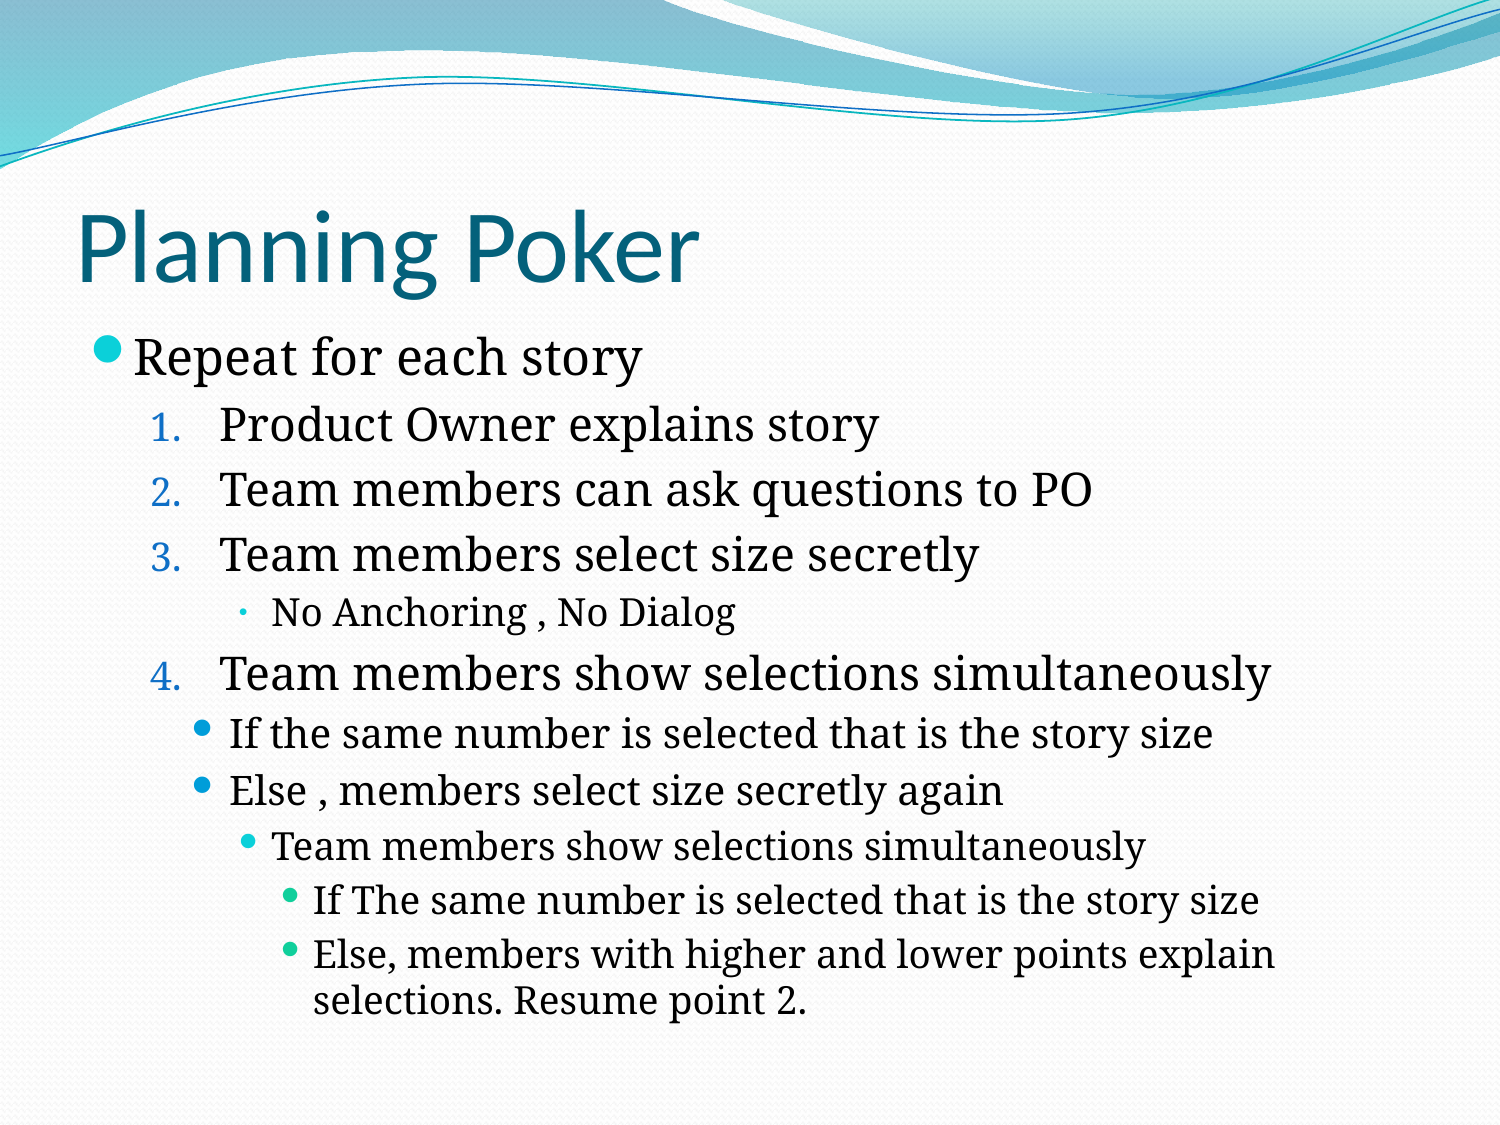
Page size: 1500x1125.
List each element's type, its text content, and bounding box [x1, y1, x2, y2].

title Planning Poker [75, 115, 1425, 303]
list Repeat for each story Product Owner explains story Team members can ask questions to PO Team members select size secretly No Anchoring , No Dialog Team members show selections simultaneously If the same number is selected that is the story size Else , members select size secretly again Team members show selections simultaneously If The same number is selected that is the story size Else, members with higher and lower points explain selections. Resume point 2. [75, 317, 1425, 1038]
